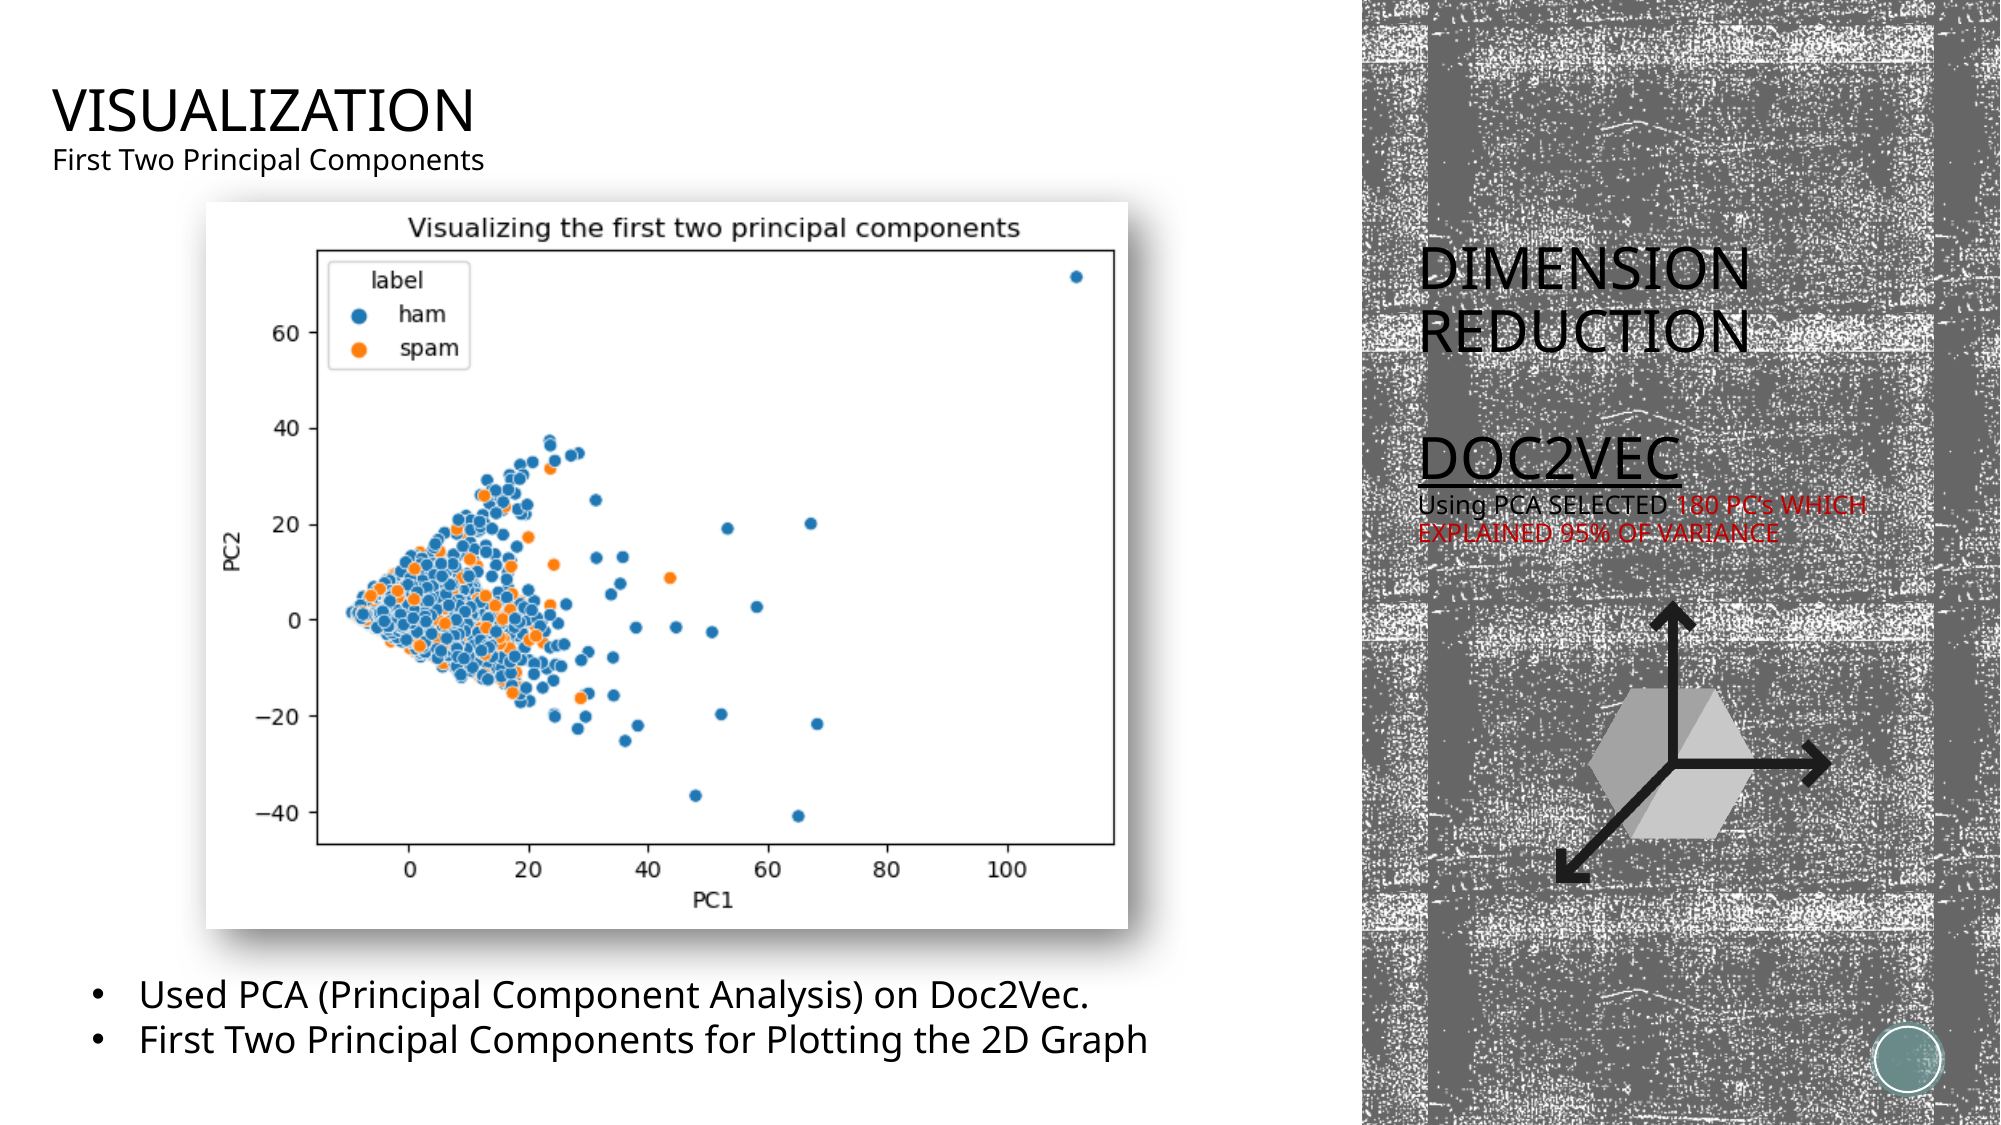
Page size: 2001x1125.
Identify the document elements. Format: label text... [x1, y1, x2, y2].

title DIMENSION REDUCTION DOC2VEC Using PCA SELECTED 180 PC’s WHICH EXPLAINED 95% OF VARIANCE [1402, 231, 1975, 556]
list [209, 204, 1127, 928]
text_box VISUALIZATION First Two Principal Components [37, 3, 1256, 289]
text_box Used PCA (Principal Component Analysis) on Doc2Vec. First Two Principal Components for Plotting the 2D Graph [76, 963, 1319, 1068]
picture [1556, 600, 1832, 883]
